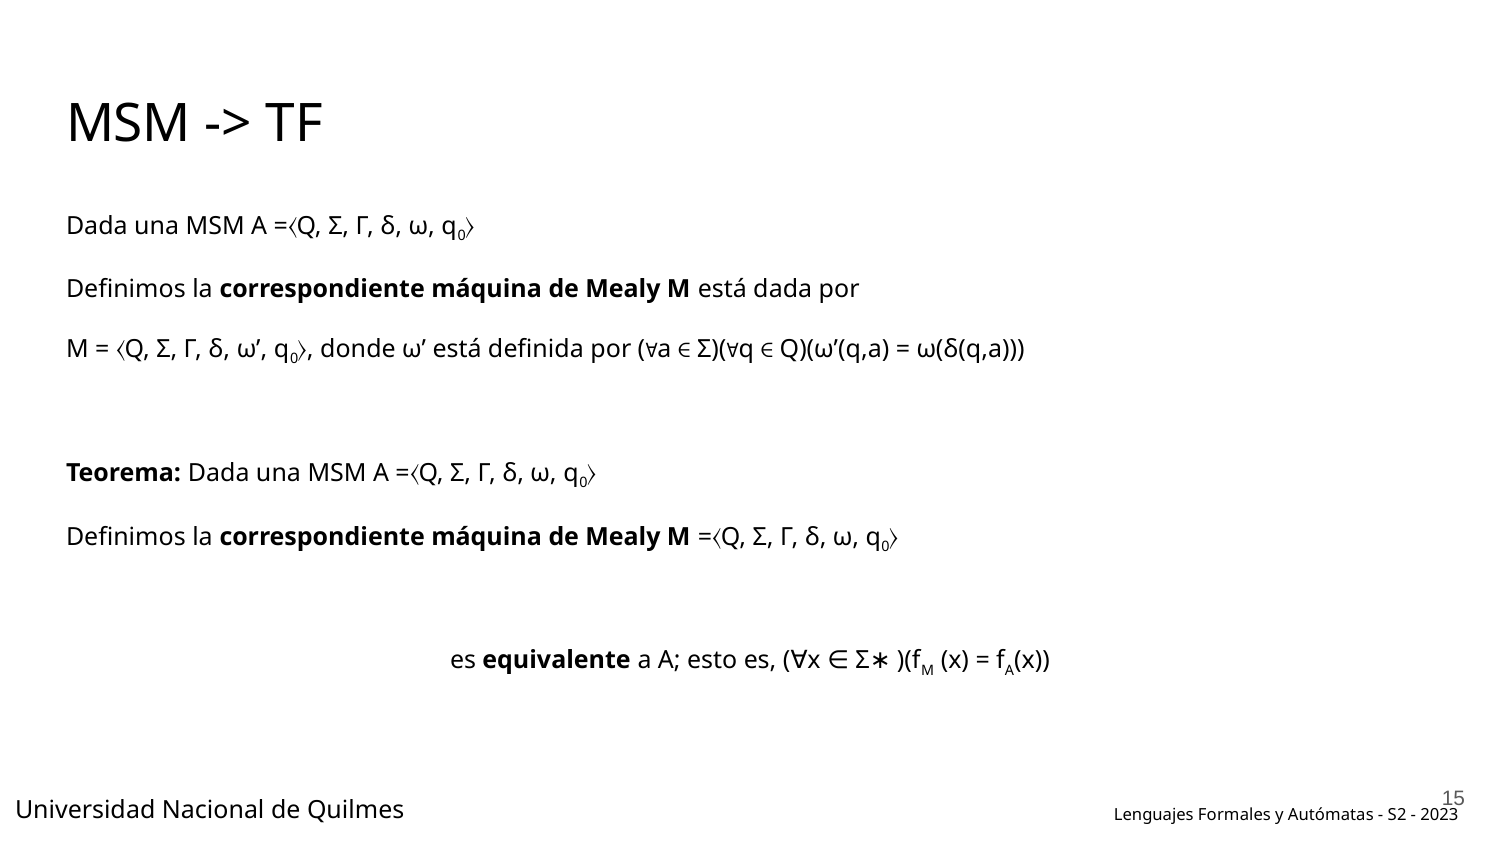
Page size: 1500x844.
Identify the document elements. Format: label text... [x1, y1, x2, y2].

subtitle Universidad Nacional de Quilmes [0, 781, 524, 844]
list Dada una MSM A =〈Q, Σ, Γ, δ, ω, q0〉 Definimos la correspondiente máquina de Mealy M está dada por M = 〈Q, Σ, Γ, δ, ω’, q0〉, donde ω’ está definida por (∀a ∈ Σ)(∀q ∈ Q)(ω’(q,a) = ω(δ(q,a))) Teorema: Dada una MSM A =〈Q, Σ, Γ, δ, ω, q0〉 Definimos la correspondiente máquina de Mealy M =〈Q, Σ, Γ, δ, ω, q0〉 es equivalente a A; esto es, (∀x ∈ Σ∗ )(fM (x) = fA(x)) [51, 189, 1449, 750]
title MSM -> TF [51, 72, 1449, 167]
slide_number ‹#› [1389, 764, 1480, 830]
text_box Lenguajes Formales y Autómatas - S2 - 2023 [1098, 788, 1500, 837]
